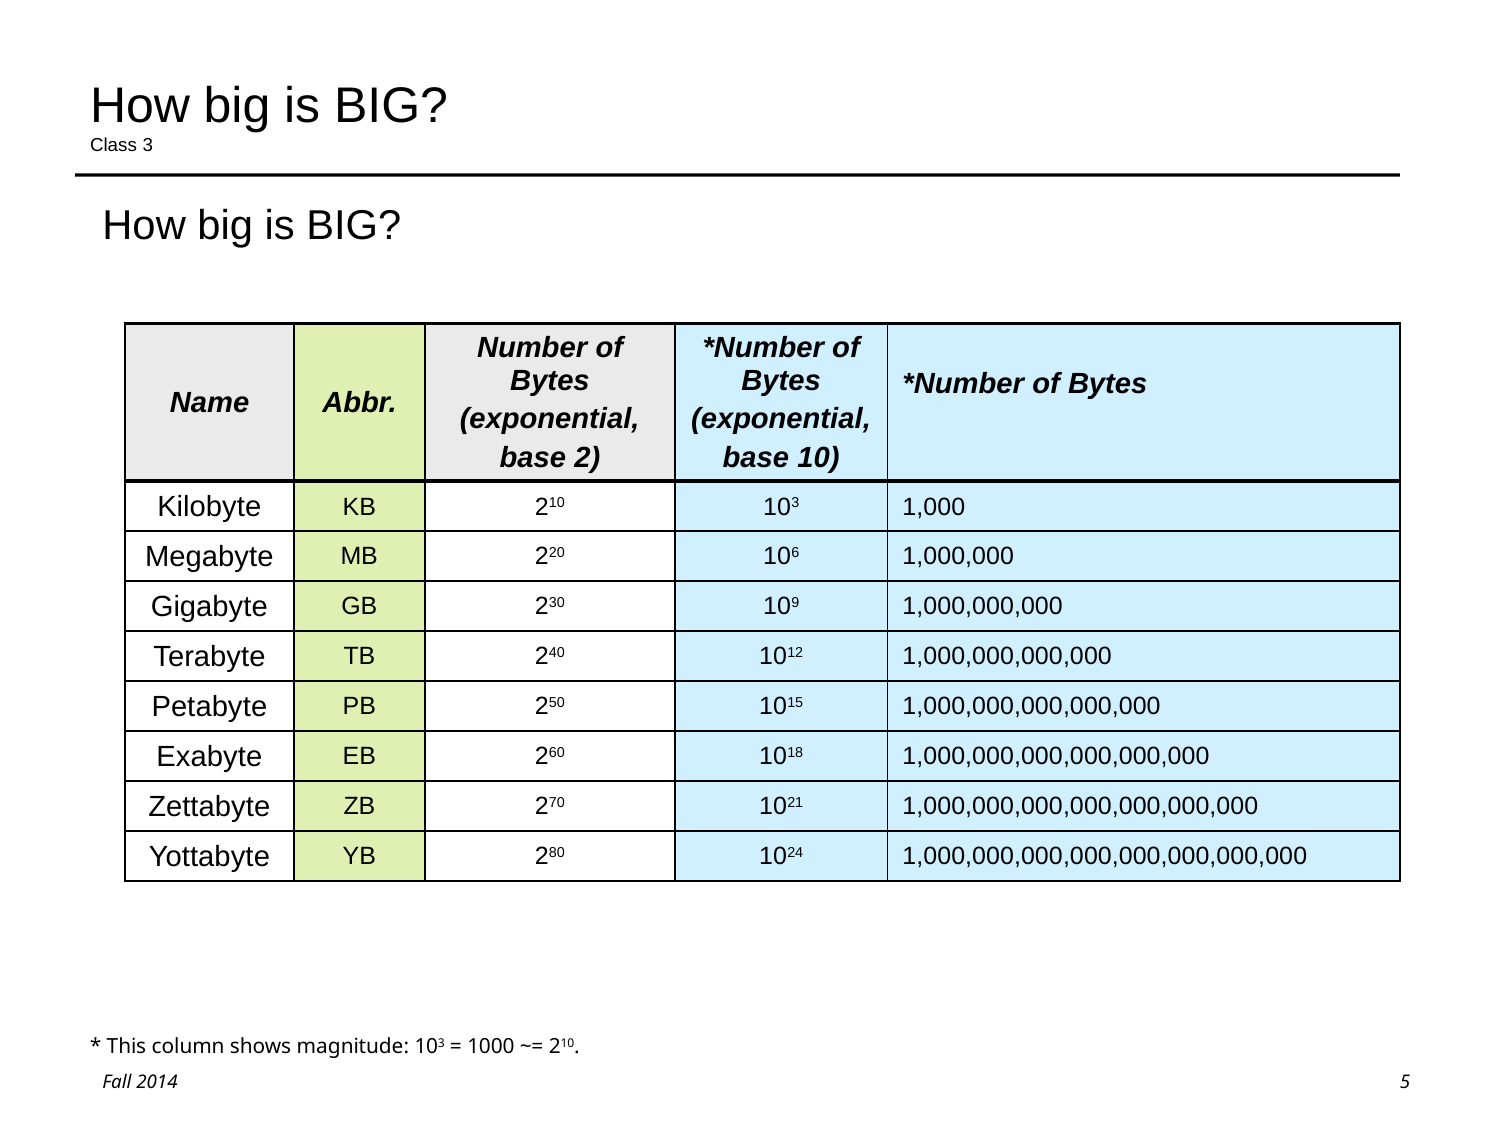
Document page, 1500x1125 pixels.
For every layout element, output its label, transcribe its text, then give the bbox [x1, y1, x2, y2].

table_cell TB [295, 632, 424, 680]
table_cell 1,000,000,000 [888, 582, 1399, 630]
table_header *Number of Bytes (exponential, base 10) [676, 325, 887, 479]
text_box * This column shows magnitude: 103 = 1000 ~= 210. [74, 1025, 1425, 1065]
table_cell 280 [426, 832, 674, 880]
table_cell 1015 [676, 682, 887, 730]
table_cell Zettabyte [126, 782, 293, 830]
table_cell Gigabyte [126, 582, 293, 630]
table_cell 106 [676, 532, 887, 580]
table_cell GB [295, 582, 424, 630]
table_cell ZB [295, 782, 424, 830]
table_cell 1,000 [888, 483, 1399, 530]
table_cell EB [295, 732, 424, 780]
table_cell 1,000,000,000,000,000 [888, 682, 1399, 730]
table_cell Megabyte [126, 532, 293, 580]
table_cell 1,000,000,000,000,000,000,000 [888, 782, 1399, 830]
table_cell 1,000,000,000,000,000,000,000,000 [888, 832, 1399, 880]
table_cell 260 [426, 732, 674, 780]
table_cell Yottabyte [126, 832, 293, 880]
table_cell PB [295, 682, 424, 730]
table_header Abbr. [295, 325, 424, 479]
table_header Number of Bytes (exponential, base 2) [426, 325, 674, 479]
table_cell Petabyte [126, 682, 293, 730]
table_cell 240 [426, 632, 674, 680]
table_cell 210 [426, 483, 674, 530]
table_cell 1,000,000,000,000,000,000 [888, 732, 1399, 780]
table_cell Exabyte [126, 732, 293, 780]
table_header Name [126, 325, 293, 479]
table_cell MB [295, 532, 424, 580]
table_cell YB [295, 832, 424, 880]
table_header *Number of Bytes [888, 325, 1399, 479]
table_cell 220 [426, 532, 674, 580]
table_cell 1,000,000 [888, 532, 1399, 580]
table_cell 250 [426, 682, 674, 730]
table_cell 1,000,000,000,000 [888, 632, 1399, 680]
table_cell 1012 [676, 632, 887, 680]
table_cell 270 [426, 782, 674, 830]
slide_number 5 [1074, 1065, 1425, 1100]
table_cell Kilobyte [126, 483, 293, 530]
table_cell 109 [676, 582, 887, 630]
table_cell Terabyte [126, 632, 293, 680]
title How big is BIG? Class 3 [75, 45, 1425, 163]
table_cell 1024 [676, 832, 887, 880]
table_cell 103 [676, 483, 887, 530]
table_cell 230 [426, 582, 674, 630]
table_cell 1021 [676, 782, 887, 830]
table_cell 1018 [676, 732, 887, 780]
text_box How big is BIG? [87, 199, 1438, 263]
table_cell KB [295, 483, 424, 530]
